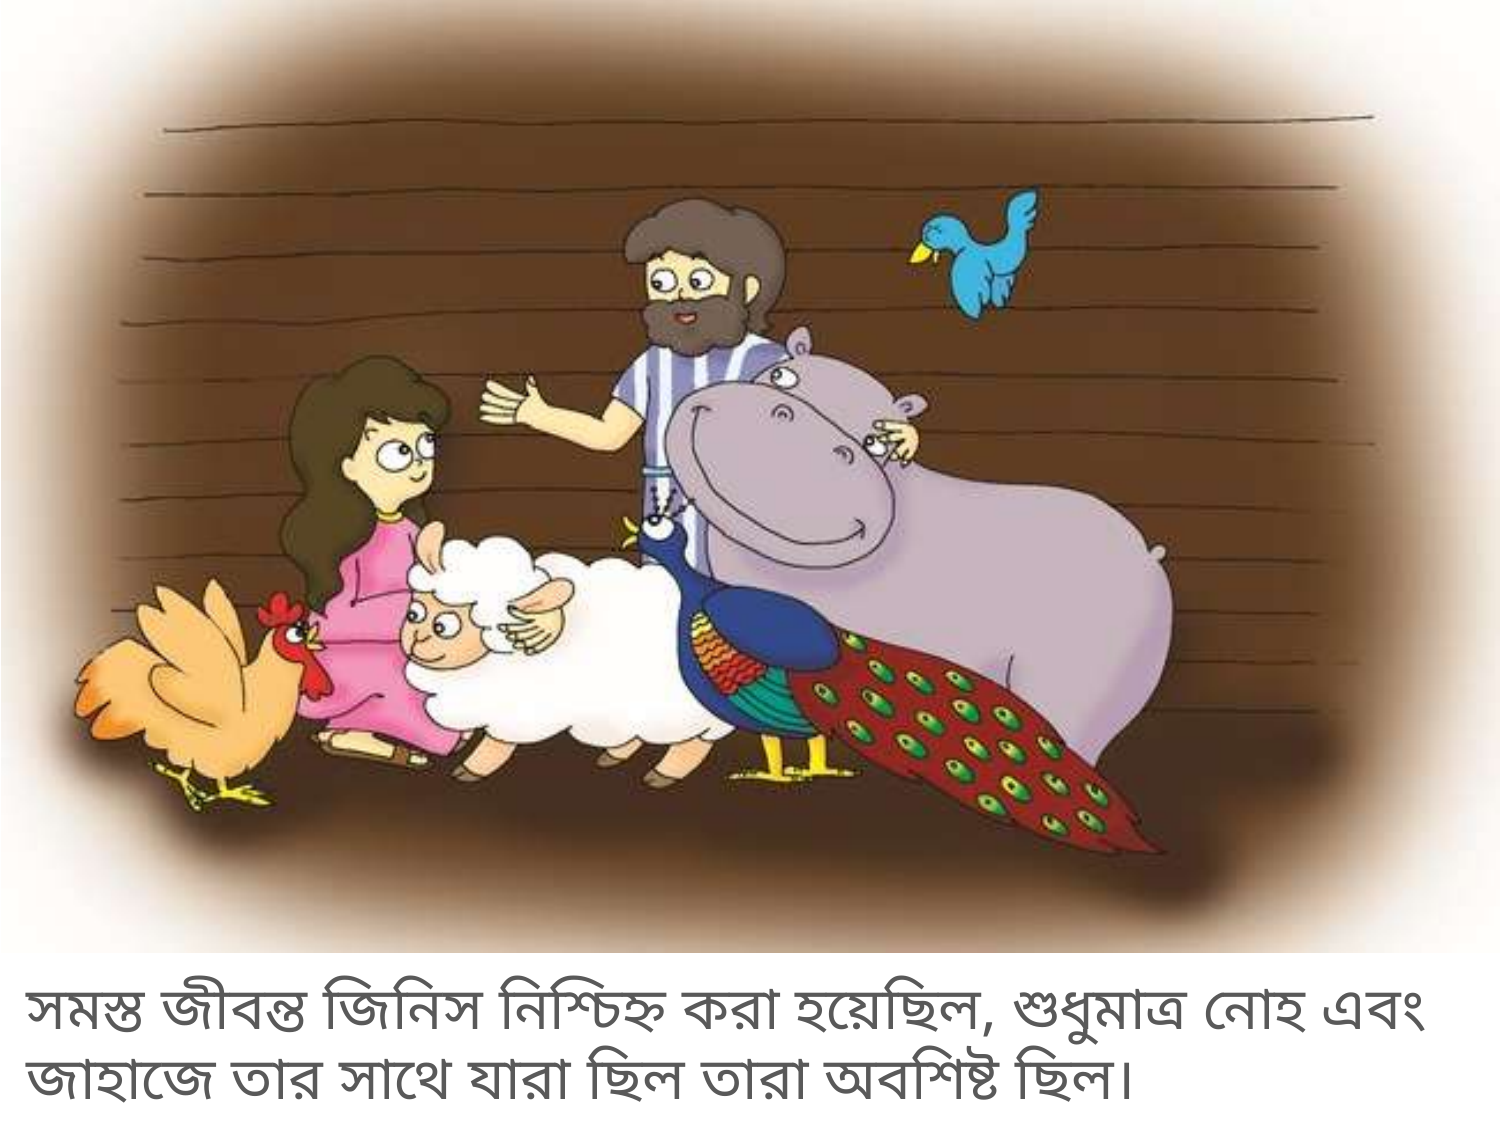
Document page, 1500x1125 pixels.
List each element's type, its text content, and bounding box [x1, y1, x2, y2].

text_box সমস্ত জীবন্ত জিনিস নিশ্চিহ্ন করা হয়েছিল, শুধুমাত্র নোহ এবং জাহাজে তার সাথে যারা ছিল তারা অবশিষ্ট ছিল। [11, 964, 1483, 1119]
picture [1, 0, 1500, 953]
